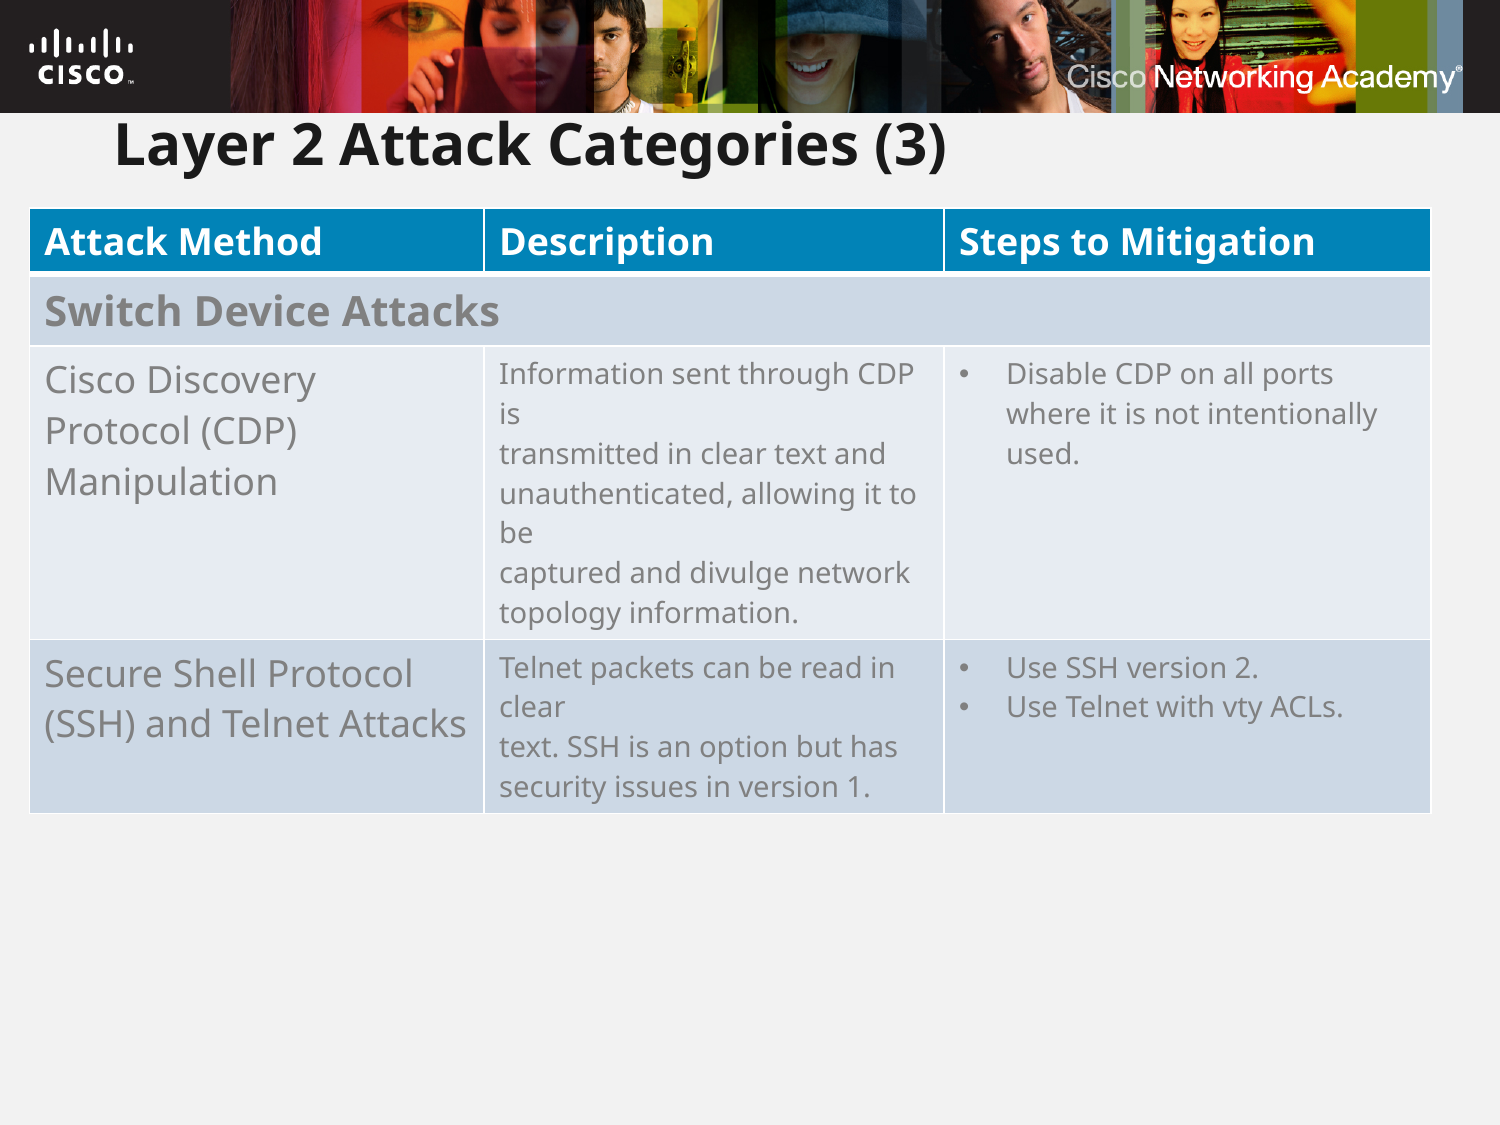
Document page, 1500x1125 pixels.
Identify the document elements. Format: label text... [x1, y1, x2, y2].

table_cell Telnet packets can be read in clear text. SSH is an option but has security issues in version 1. [485, 640, 943, 813]
table_cell Information sent through CDP is transmitted in clear text and unauthenticated, allowing it to be captured and divulge network topology information. [485, 347, 943, 639]
table_header Attack Method [30, 209, 483, 271]
table_cell Cisco Discovery Protocol (CDP) Manipulation [30, 347, 483, 639]
title Layer 2 Attack Categories (3) [107, 0, 1444, 185]
table_header Description [485, 209, 943, 271]
table_cell Disable CDP on all ports where it is not intentionally used. [945, 347, 1430, 639]
table_header Steps to Mitigation [945, 209, 1430, 271]
table_cell Switch Device Attacks [30, 277, 1430, 345]
table_cell Secure Shell Protocol (SSH) and Telnet Attacks [30, 640, 483, 813]
picture [1444, 0, 1500, 113]
picture [0, 0, 107, 113]
table_cell Use SSH version 2. Use Telnet with vty ACLs. [945, 640, 1430, 813]
